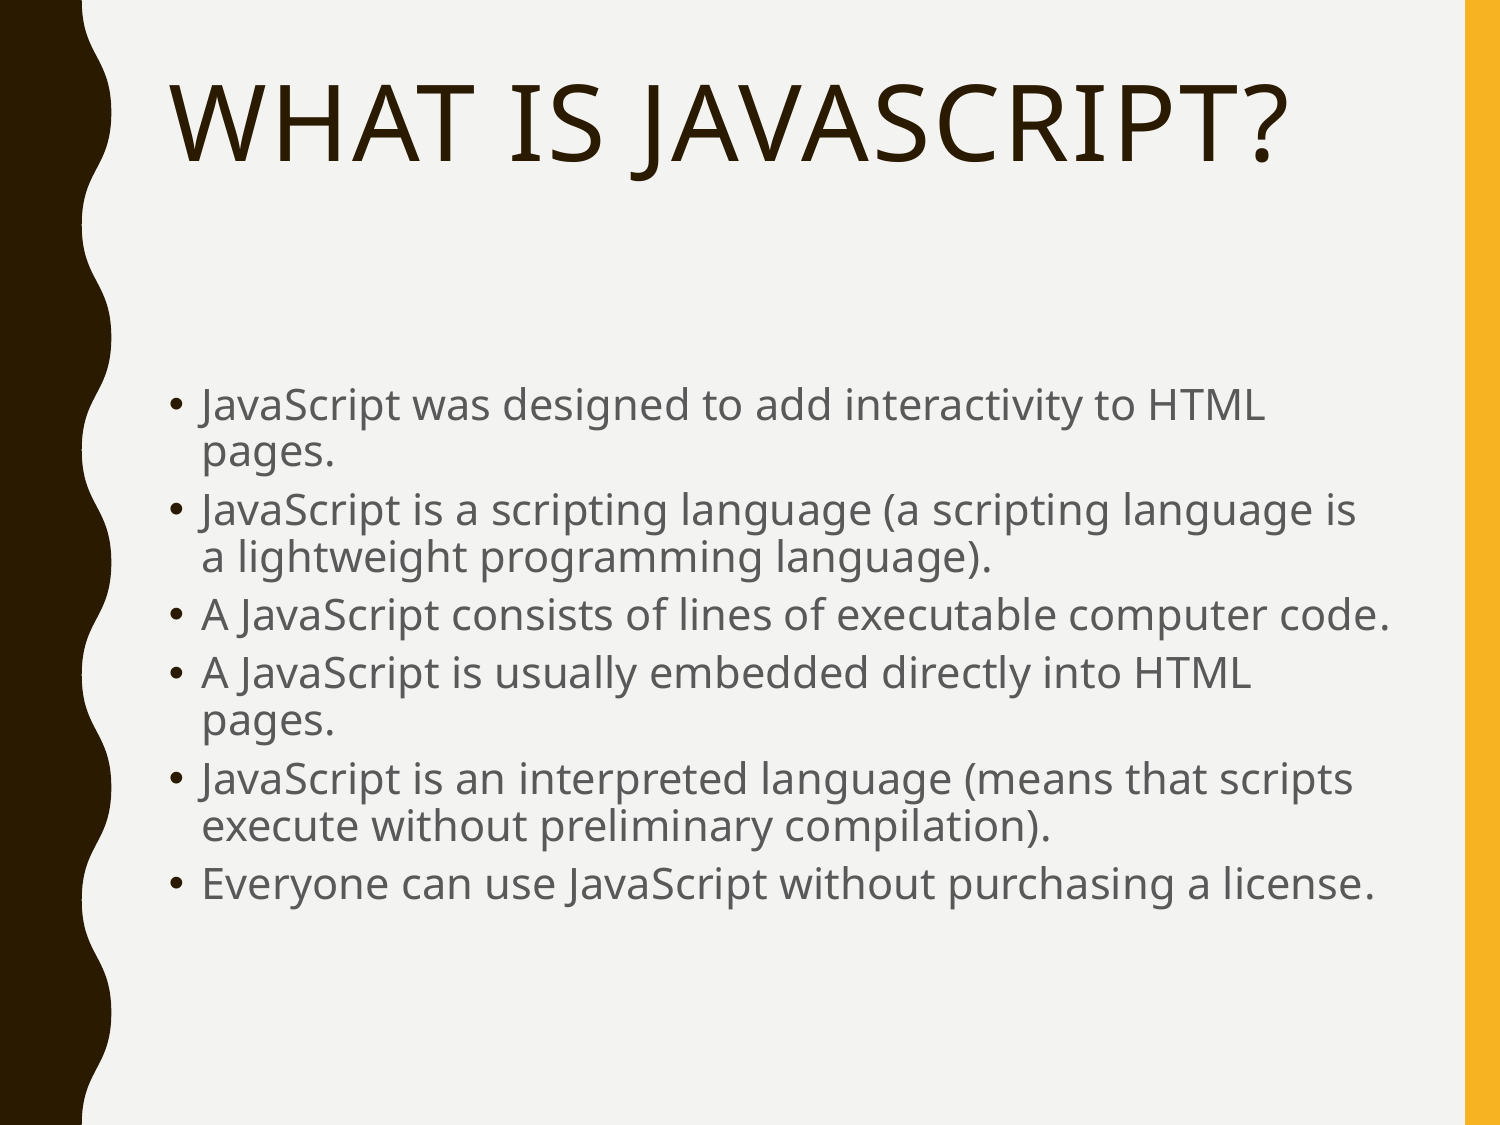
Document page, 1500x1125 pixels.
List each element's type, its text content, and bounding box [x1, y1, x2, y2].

title WHAT IS JAVASCRIPT? [154, 62, 1407, 308]
list JavaScript was designed to add interactivity to HTML pages. JavaScript is a scripting language (a scripting language is a lightweight programming language). A JavaScript consists of lines of executable computer code. A JavaScript is usually embedded directly into HTML pages. JavaScript is an interpreted language (means that scripts execute without preliminary compilation). Everyone can use JavaScript without purchasing a license. [154, 375, 1407, 965]
